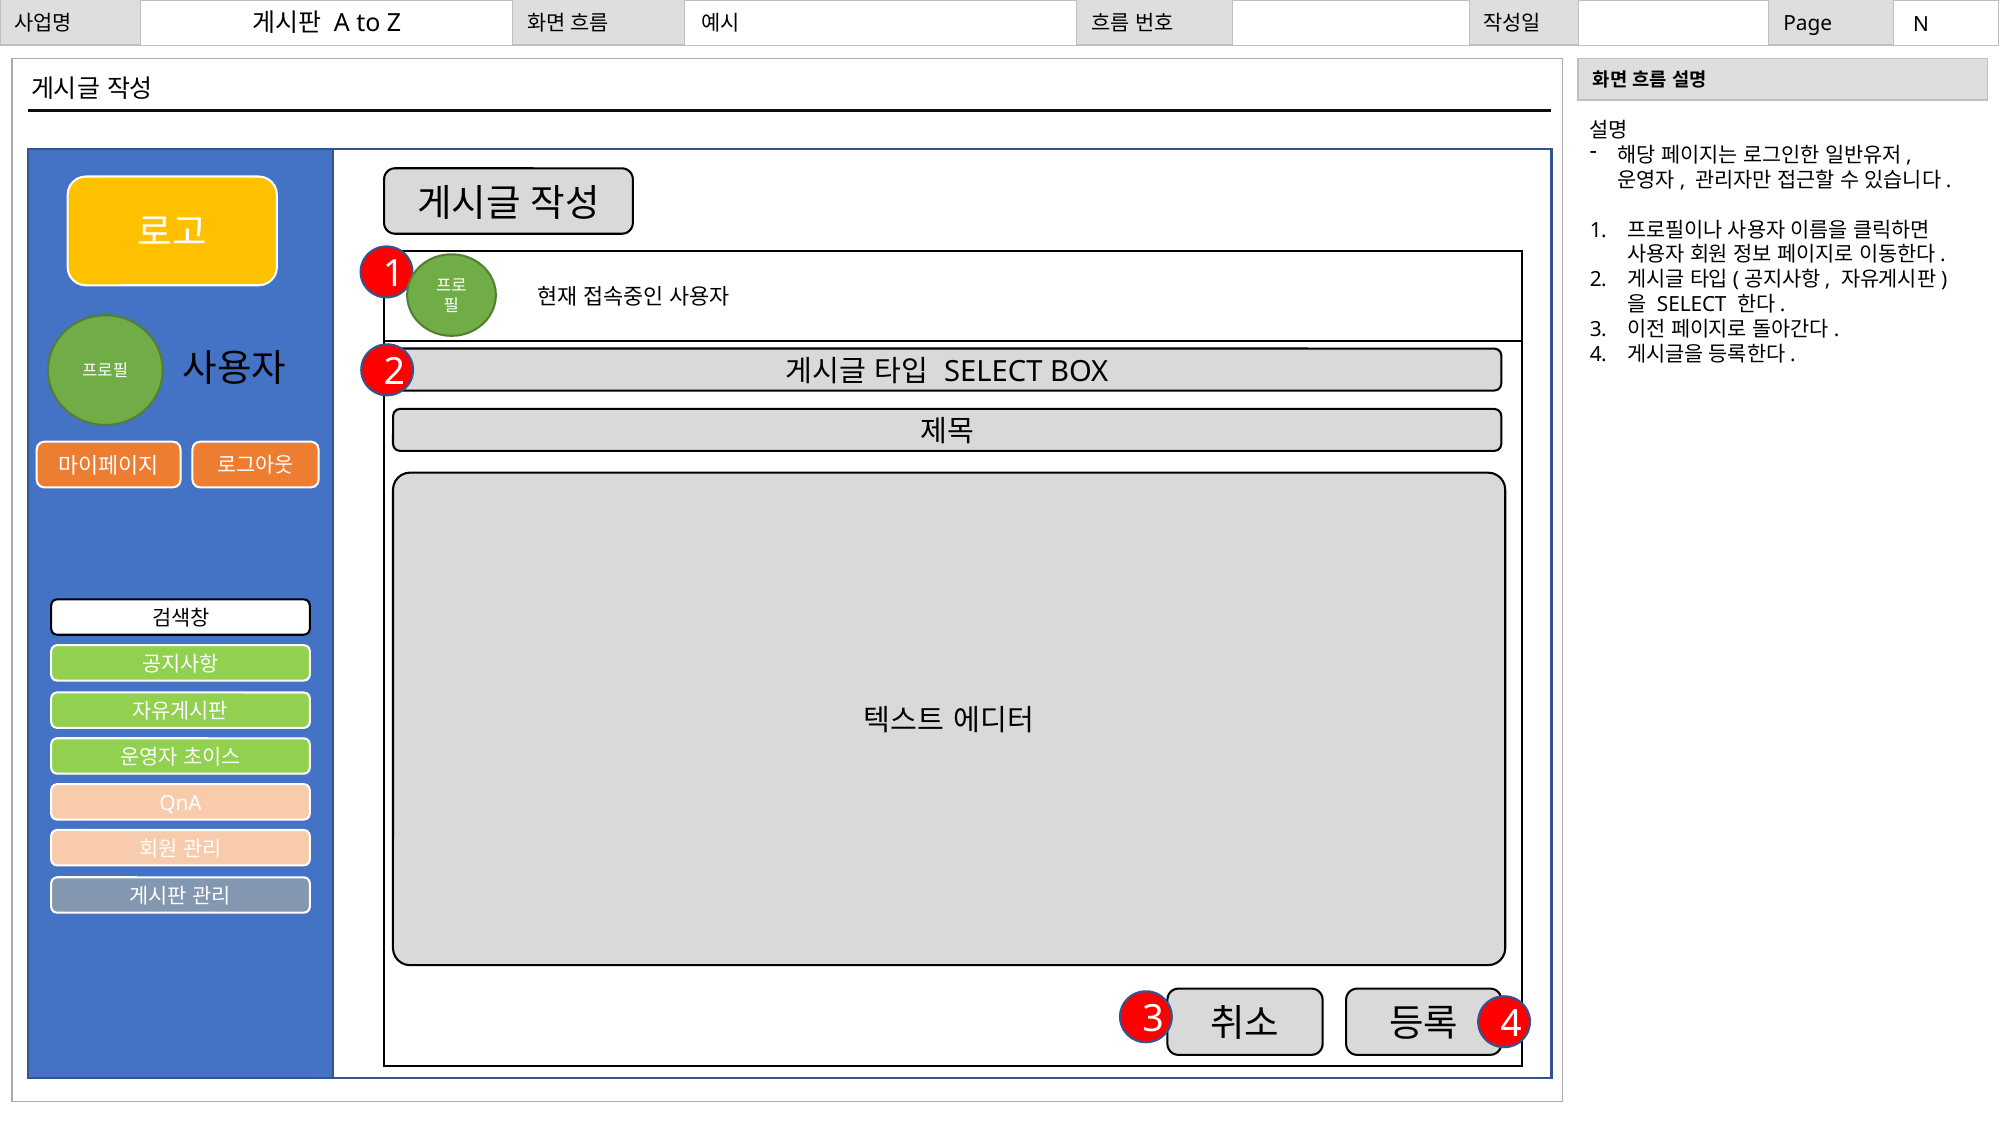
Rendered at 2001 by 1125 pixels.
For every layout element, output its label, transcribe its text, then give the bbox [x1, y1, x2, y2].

text_box 로그아웃 [191, 440, 320, 489]
text_box 사용자 [168, 336, 302, 397]
text_box 회원 관리 [50, 828, 311, 867]
table_header [385, 252, 1521, 340]
text_box QnA [50, 783, 311, 821]
text_box 프로필 [46, 314, 164, 426]
text_box 게시판 관리 [50, 876, 311, 914]
text_box 4 [1477, 995, 1532, 1049]
text_box 게시글 작성 [383, 167, 634, 235]
text_box 게시판 A to Z [237, 0, 417, 44]
text_box 자유게시판 [50, 691, 311, 729]
text_box 제목 [391, 407, 1503, 452]
text_box 마이페이지 [35, 440, 182, 489]
text_box 게시글 타입 SELECT BOX [403, 347, 1503, 392]
list [1233, 0, 1469, 45]
text_box 공지사항 [50, 644, 311, 682]
text_box 등록 [1345, 987, 1502, 1056]
text_box 취소 [1166, 987, 1324, 1056]
text_box 검색창 [50, 598, 311, 636]
text_box 로고 [66, 175, 278, 287]
text_box 3 [1118, 990, 1173, 1044]
text_box [334, 148, 1553, 1079]
text_box N [1898, 0, 1993, 47]
text_box 게시글 작성 [16, 65, 523, 110]
table_cell [385, 342, 1521, 1065]
text_box 운영자 초이스 [50, 737, 311, 775]
text_box 2 [360, 343, 415, 397]
title 예시 [686, 0, 1078, 47]
text_box [27, 148, 334, 1079]
text_box 텍스트 에디터 [391, 471, 1507, 967]
text_box 1 [359, 245, 414, 299]
text_box 현재 접속중인 사용자 [496, 274, 771, 316]
text_box 설명 해당 페이지는 로그인한 일반유저, 운영자, 관리자만 접근할 수 있습니다. 프로필이나 사용자 이름을 클릭하면 사용자 회원 정보 페이지로 이동한다. 게시글 타입(공지사항, 자유게시판) 을 SELECT 한다. 이전 페이지로 돌아간다. 게시글을 등록한다. [1574, 108, 1984, 399]
text_box 프로필 [406, 253, 497, 337]
